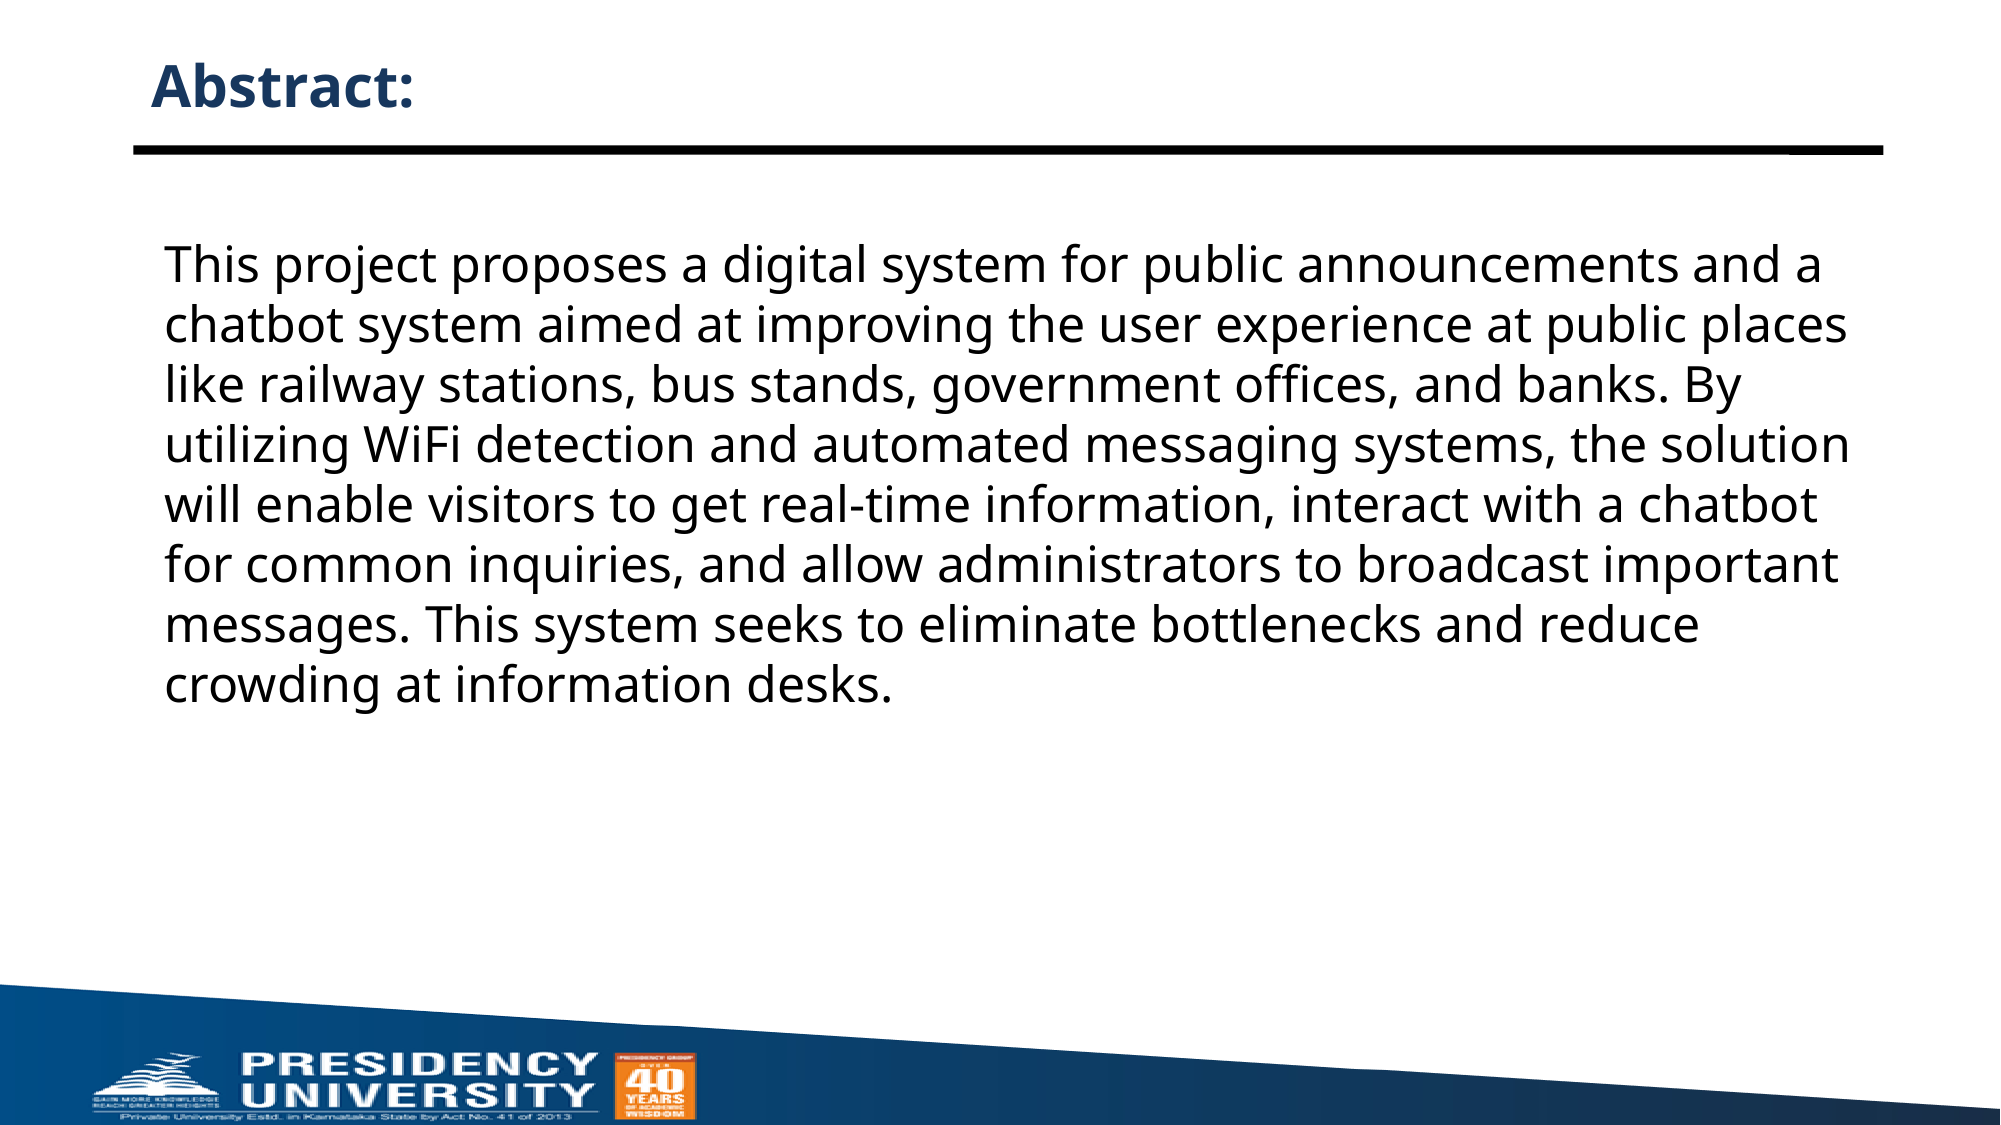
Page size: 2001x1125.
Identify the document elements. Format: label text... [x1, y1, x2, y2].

text_box This project proposes a digital system for public announcements and a chatbot system aimed at improving the user experience at public places like railway stations, bus stands, government offices, and banks. By utilizing WiFi detection and automated messaging systems, the solution will enable visitors to get real-time information, interact with a chatbot for common inquiries, and allow administrators to broadcast important messages. This system seeks to eliminate bottlenecks and reduce crowding at information desks. [149, 225, 1884, 721]
picture [0, 982, 2000, 1125]
text_box Abstract: [136, 42, 958, 127]
